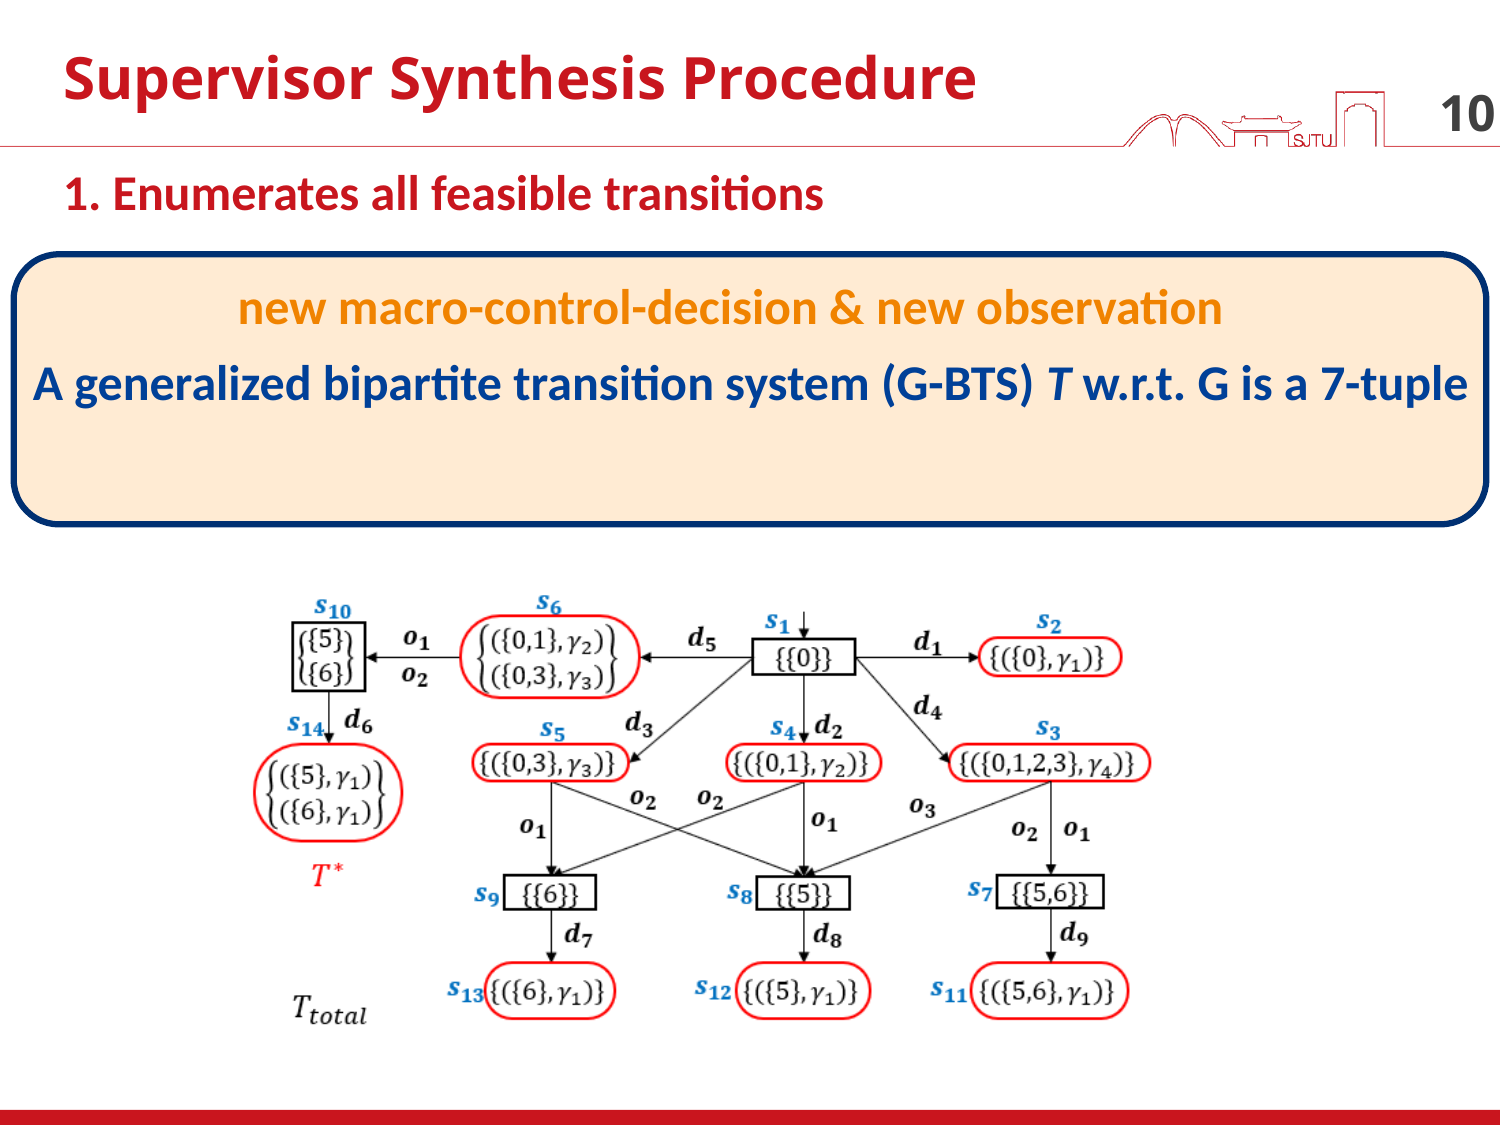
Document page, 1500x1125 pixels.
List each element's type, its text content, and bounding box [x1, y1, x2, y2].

picture [241, 575, 1161, 1042]
text_box new macro-control-decision & new observation [222, 267, 1340, 342]
text_box 10 [1424, 74, 1500, 150]
text_box [12, 253, 1488, 526]
text_box 1. Enumerates all feasible transitions [48, 152, 840, 228]
text_box Supervisor Synthesis Procedure [48, 41, 1423, 137]
picture [0, 91, 1424, 147]
